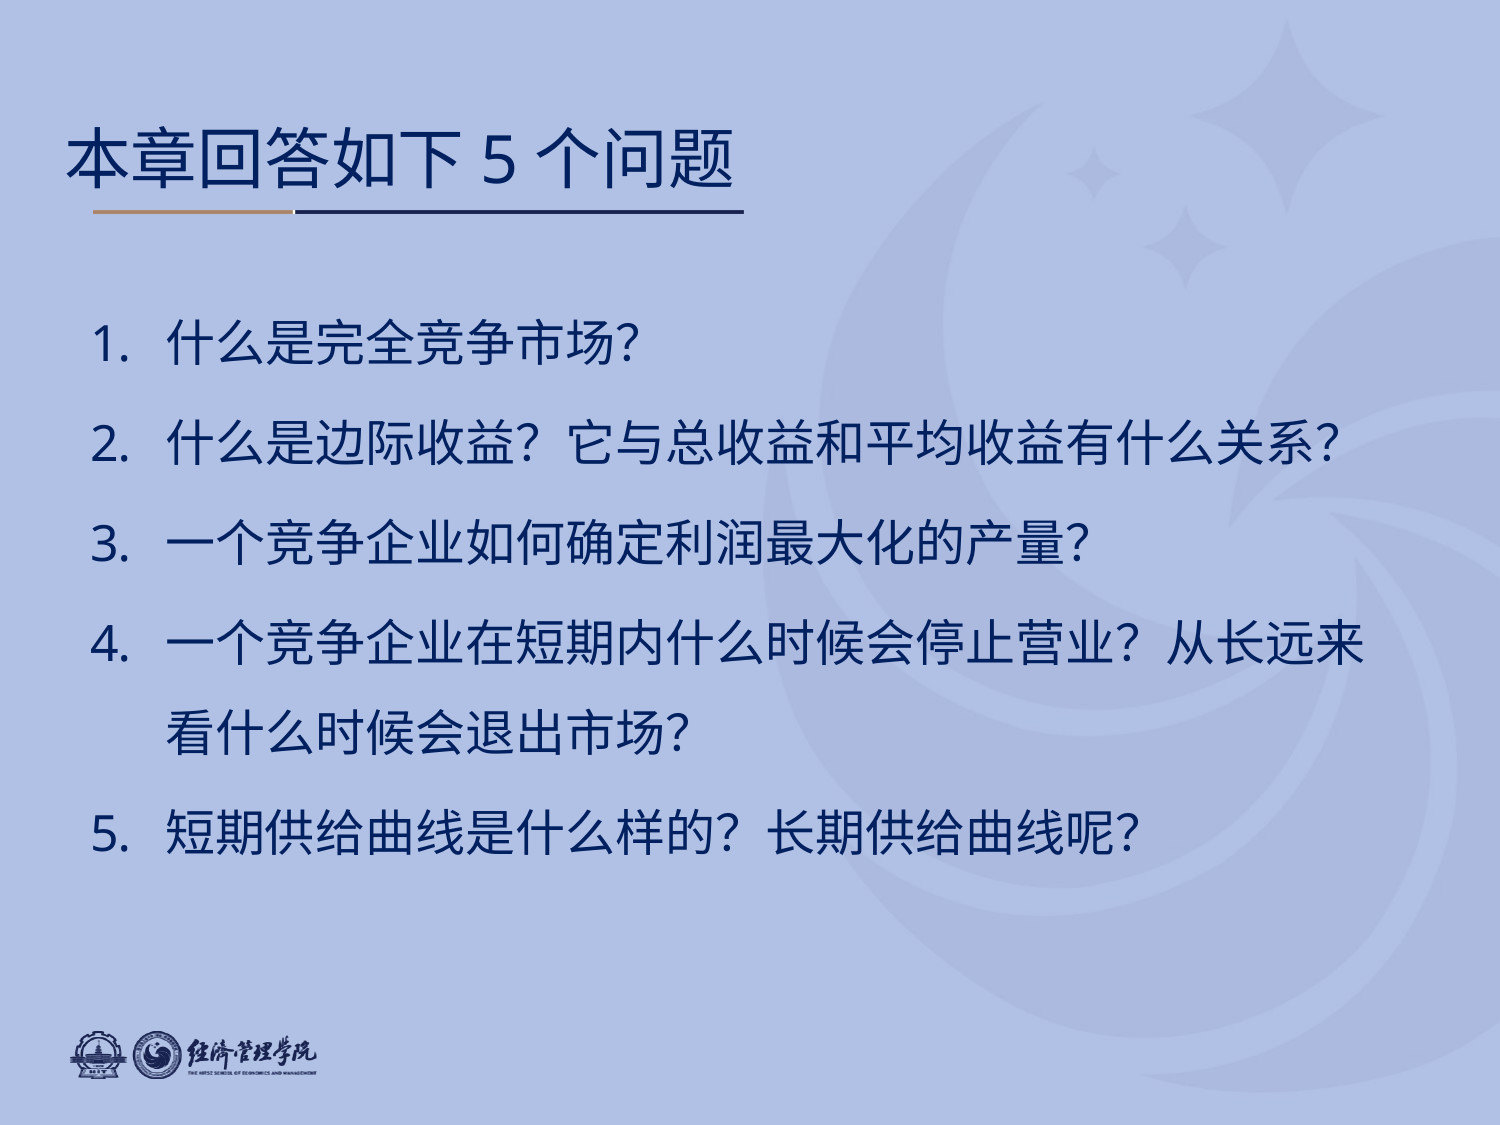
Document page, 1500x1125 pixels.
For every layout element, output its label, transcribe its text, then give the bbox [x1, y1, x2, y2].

text_box 本章回答如下5个问题 [49, 105, 750, 204]
list 什么是完全竞争市场？ 什么是边际收益？它与总收益和平均收益有什么关系？ 一个竞争企业如何确定利润最大化的产量？ 一个竞争企业在短期内什么时候会停止营业？从长远来看什么时候会退出市场？ 短期供给曲线是什么样的？长期供给曲线呢？ [75, 273, 1425, 882]
picture [0, 0, 1500, 1125]
